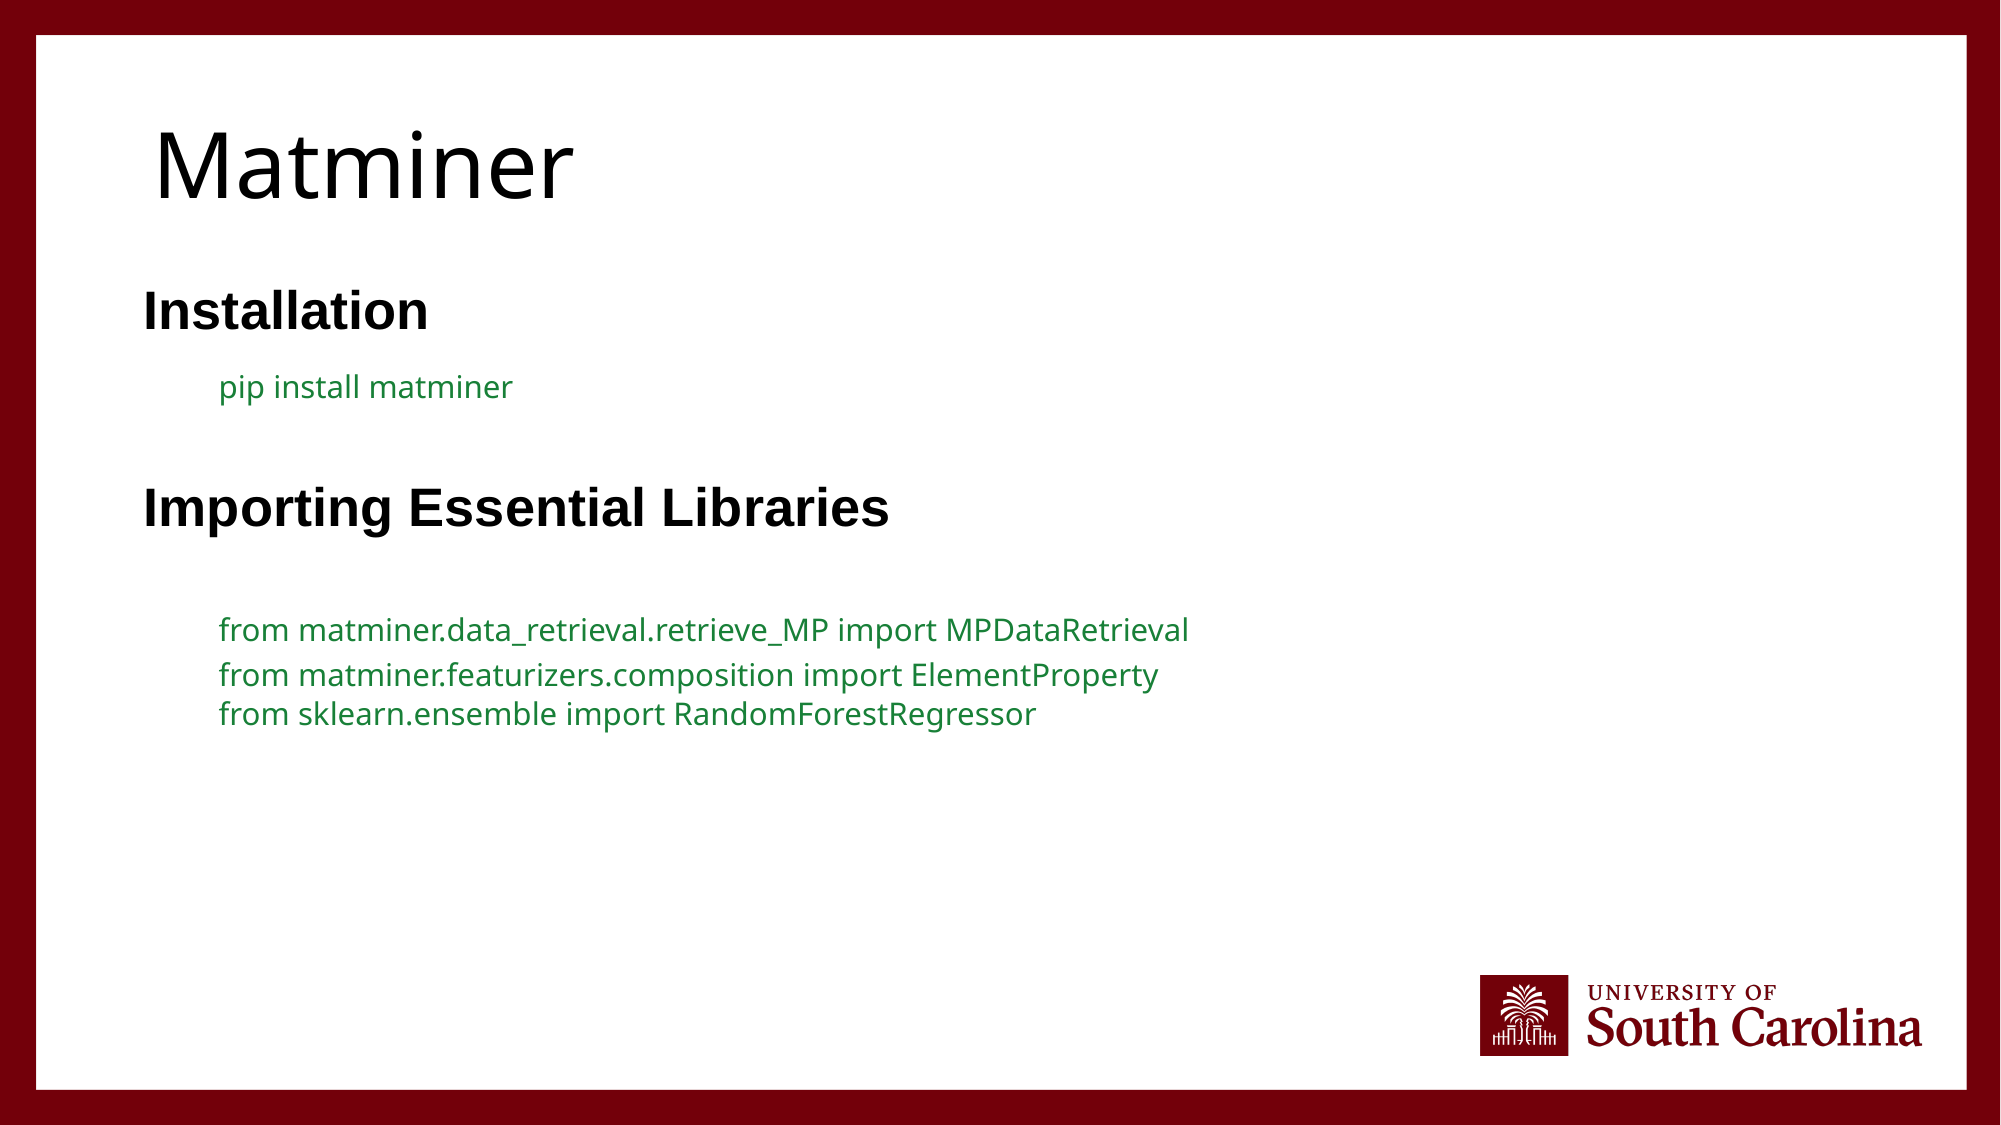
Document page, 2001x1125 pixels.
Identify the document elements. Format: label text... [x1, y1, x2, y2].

picture [0, 0, 2001, 1125]
title Matminer [137, 59, 1863, 278]
list Installation pip install matminer Importing Essential Libraries from matminer.data_retrieval.retrieve_MP import MPDataRetrieval from matminer.featurizers.composition import ElementProperty from sklearn.ensemble import RandomForestRegressor [128, 265, 1774, 882]
